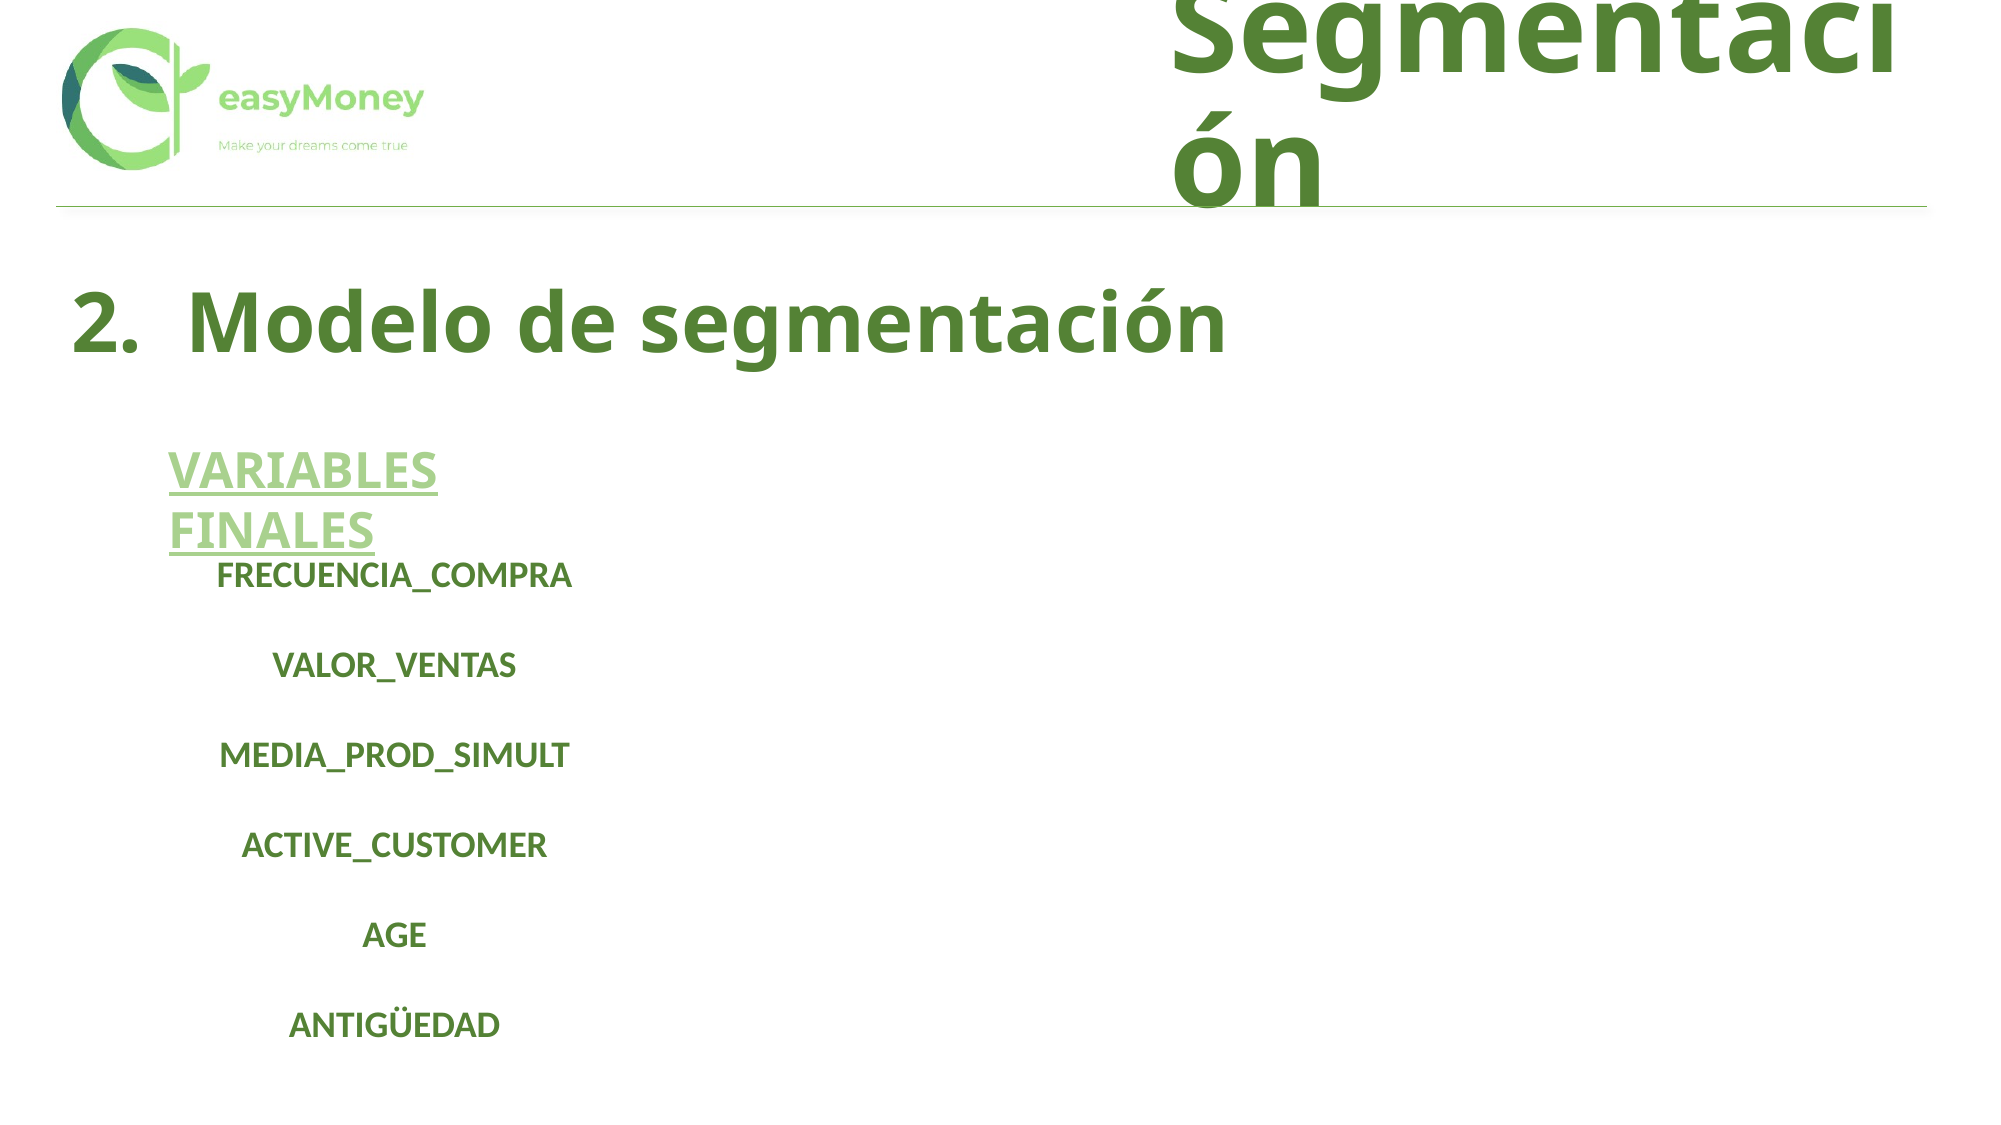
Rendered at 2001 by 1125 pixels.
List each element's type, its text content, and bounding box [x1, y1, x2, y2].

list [56, 21, 430, 177]
text_box VARIABLES FINALES [154, 431, 661, 566]
text_box FRECUENCIA_COMPRA VALOR_VENTAS MEDIA_PROD_SIMULT ACTIVE_CUSTOMER AGE ANTIGÜEDAD [154, 566, 636, 1098]
title Segmentación [1154, 47, 1927, 151]
text_box 2. Modelo de segmentación [56, 262, 1480, 377]
